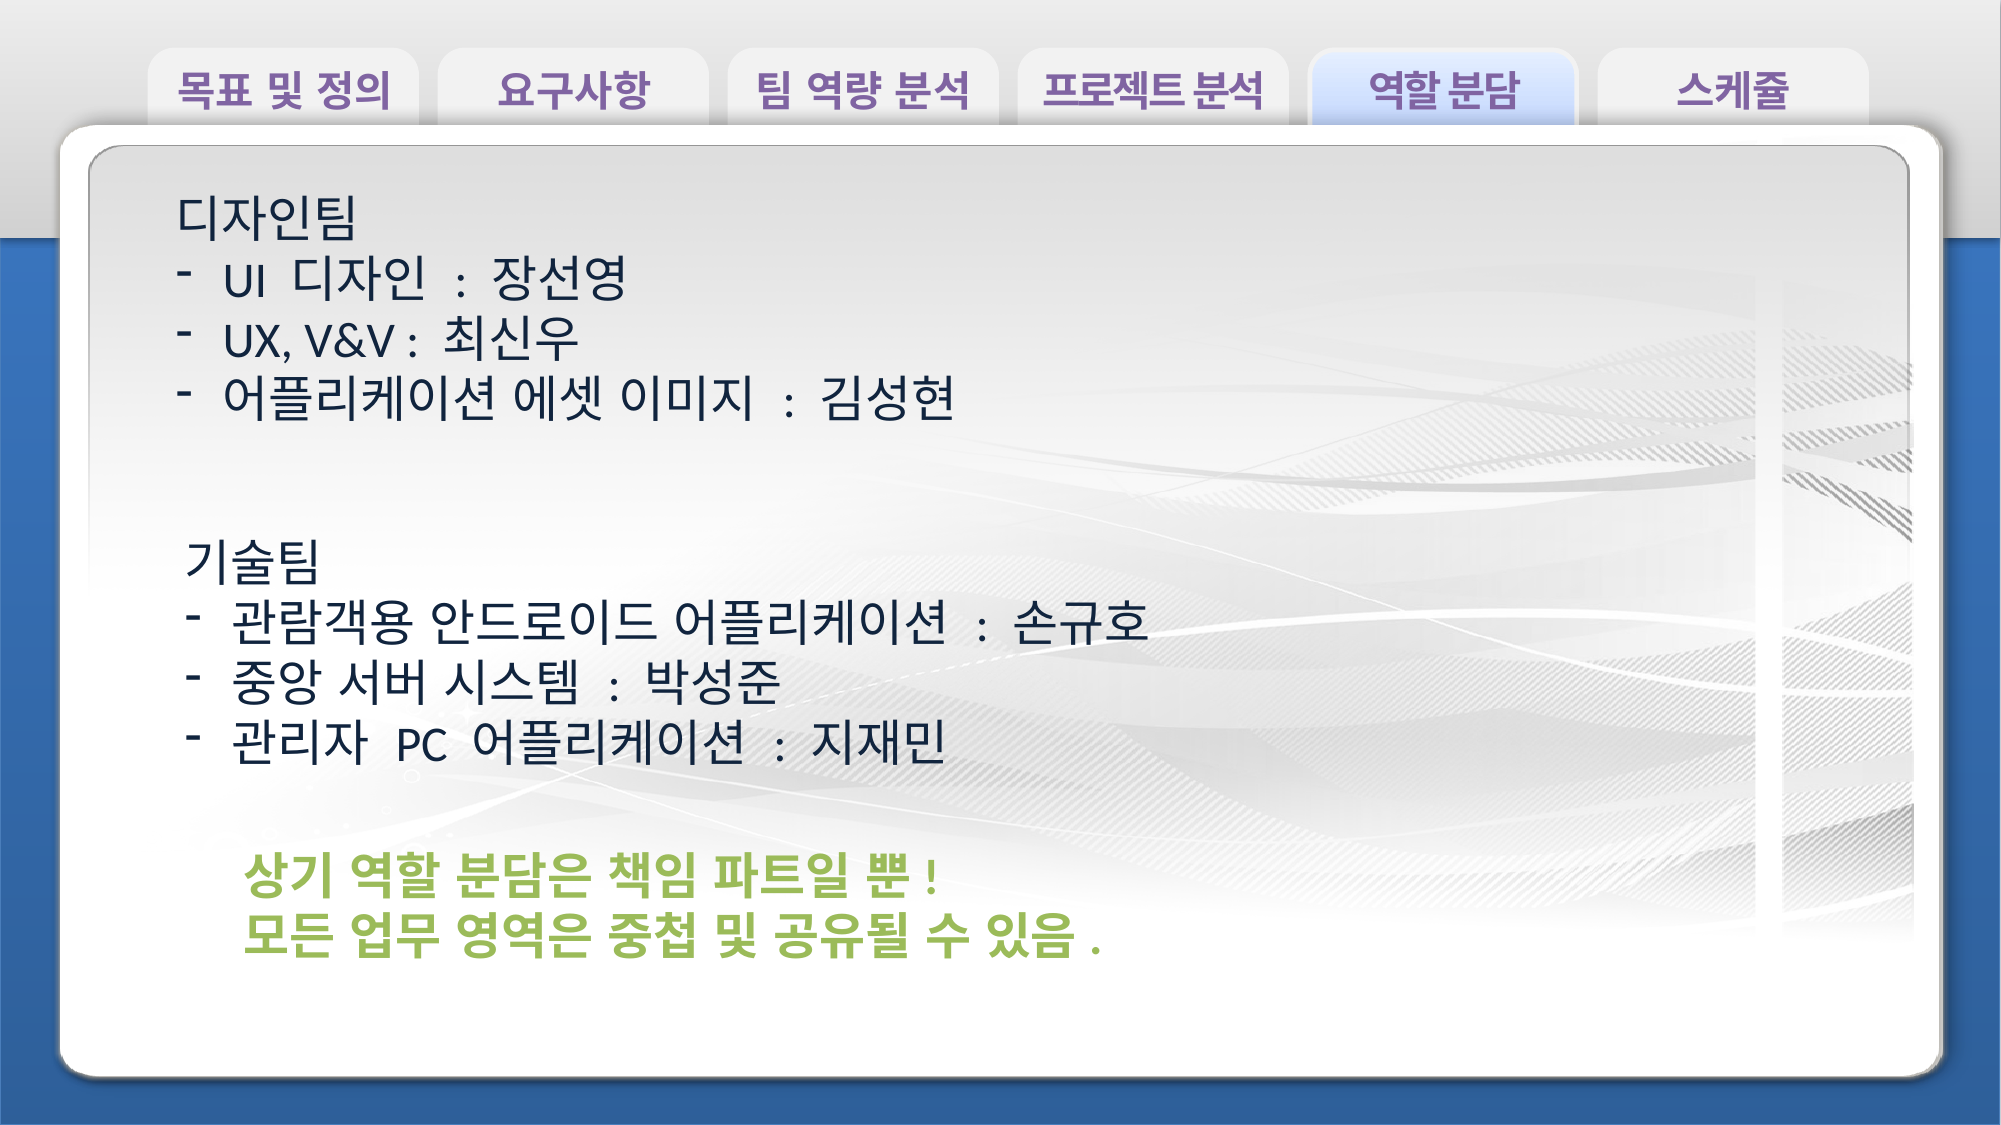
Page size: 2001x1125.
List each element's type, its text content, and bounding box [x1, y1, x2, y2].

text_box 기술팀 관람객용 안드로이드 어플리케이션 : 손규호 중앙 서버 시스템 : 박성준 관리자 PC 어플리케이션 : 지재민 [169, 523, 1166, 779]
text_box 디자인팀 UI 디자인 : 장선영 UX, V&V : 최신우 어플리케이션 에셋 이미지 : 김성현 [161, 179, 973, 435]
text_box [150, 57, 1812, 124]
picture [0, 125, 2001, 1125]
text_box 상기 역할 분담은 책임 파트일 뿐! 모든 업무 영역은 중첩 및 공유될 수 있음. [228, 837, 1118, 973]
